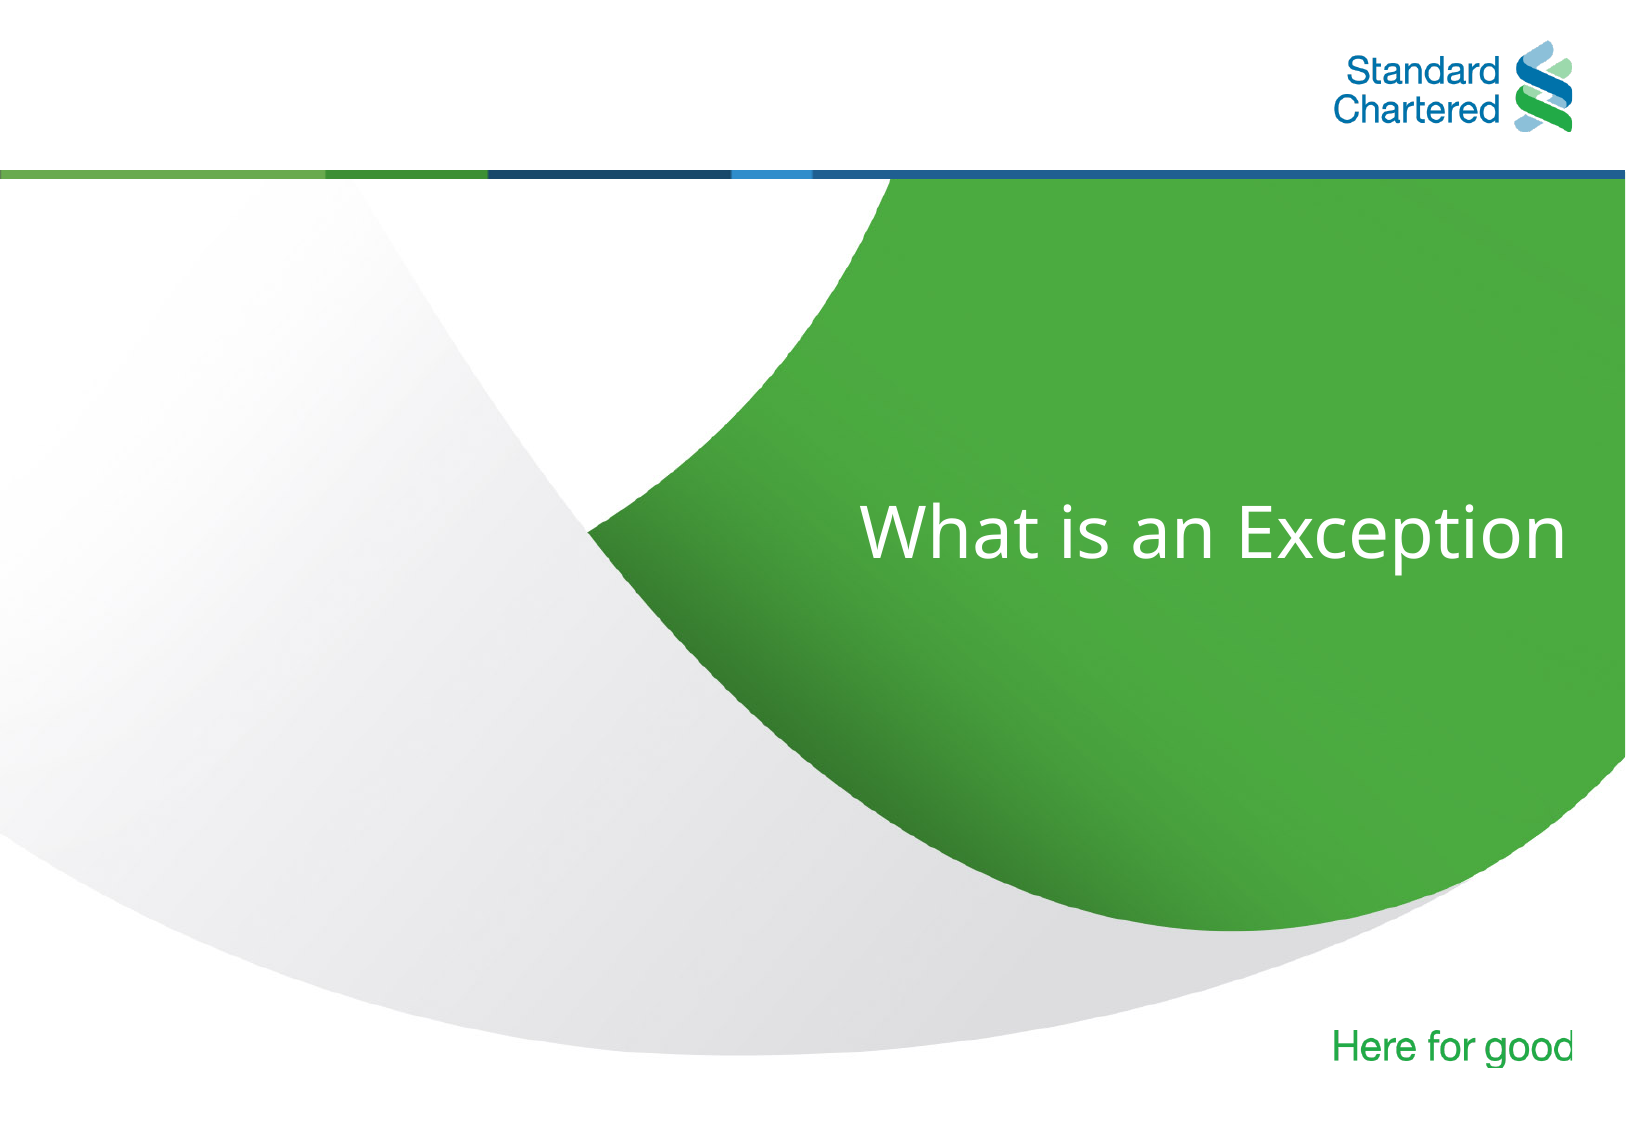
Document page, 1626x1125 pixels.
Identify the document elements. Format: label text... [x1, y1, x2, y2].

title What is an Exception [697, 329, 1570, 575]
picture [0, 2, 1626, 1123]
